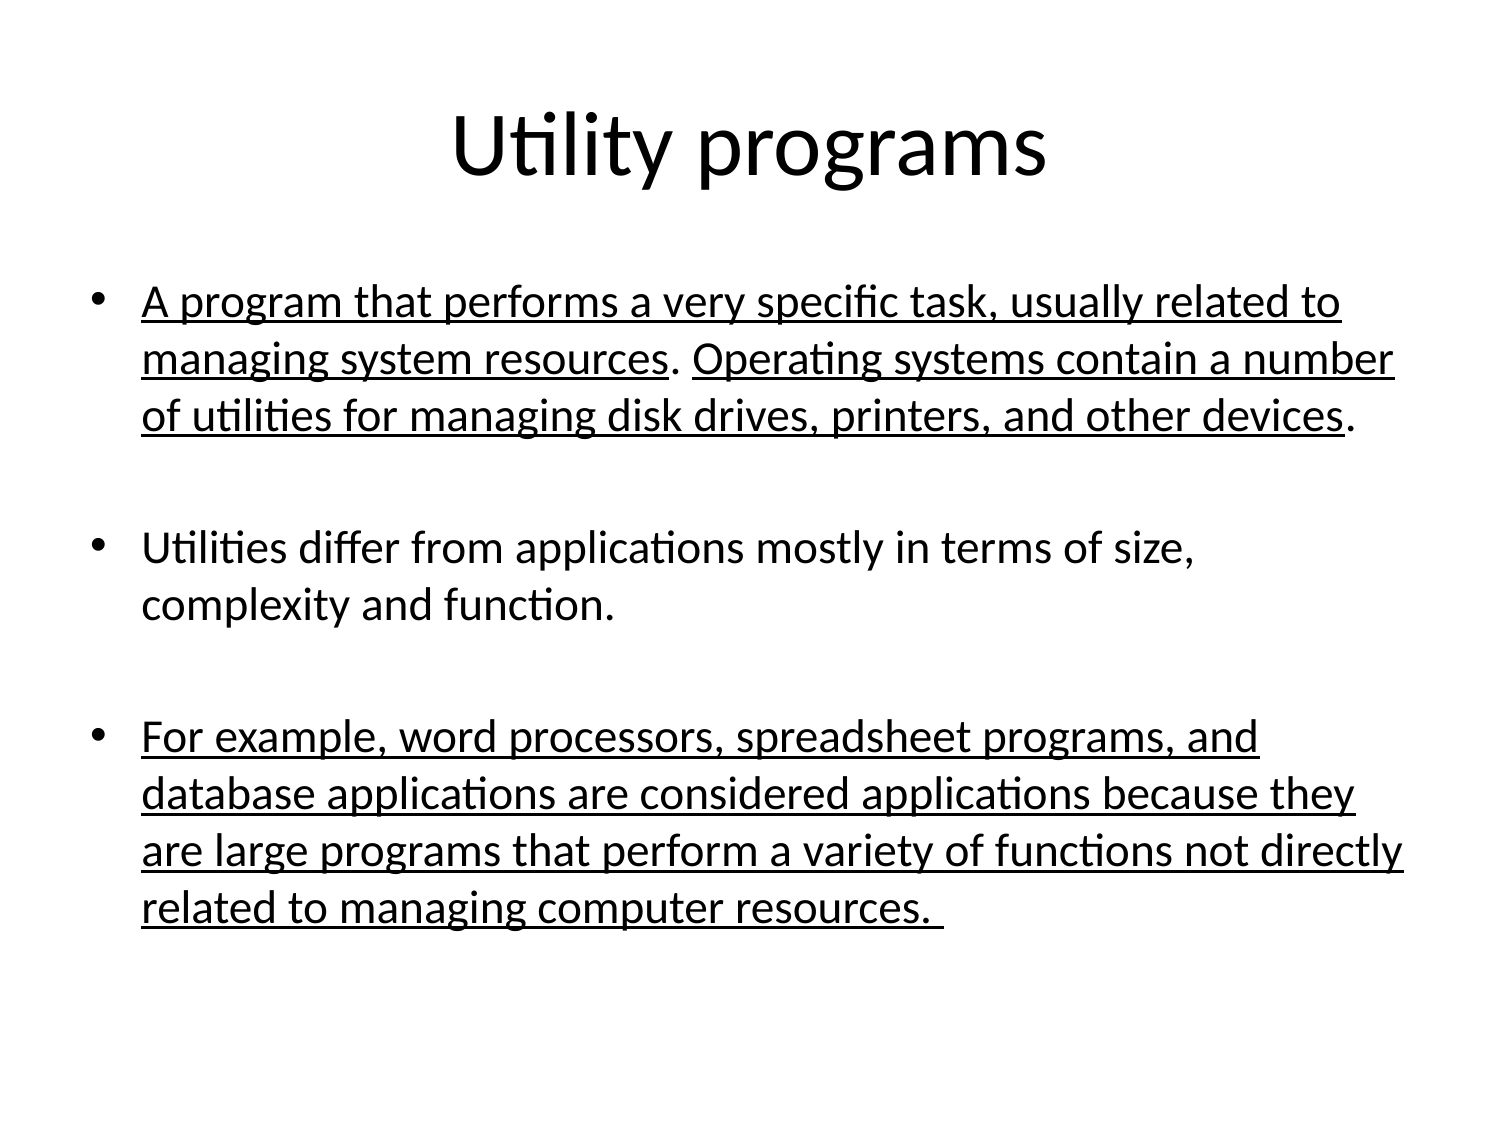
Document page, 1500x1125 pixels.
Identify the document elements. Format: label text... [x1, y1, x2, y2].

list A program that performs a very specific task, usually related to managing system resources. Operating systems contain a number of utilities for managing disk drives, printers, and other devices. Utilities differ from applications mostly in terms of size, complexity and function. For example, word processors, spreadsheet programs, and database applications are considered applications because they are large programs that perform a variety of functions not directly related to managing computer resources. [75, 262, 1425, 1005]
title Utility programs [75, 45, 1425, 233]
